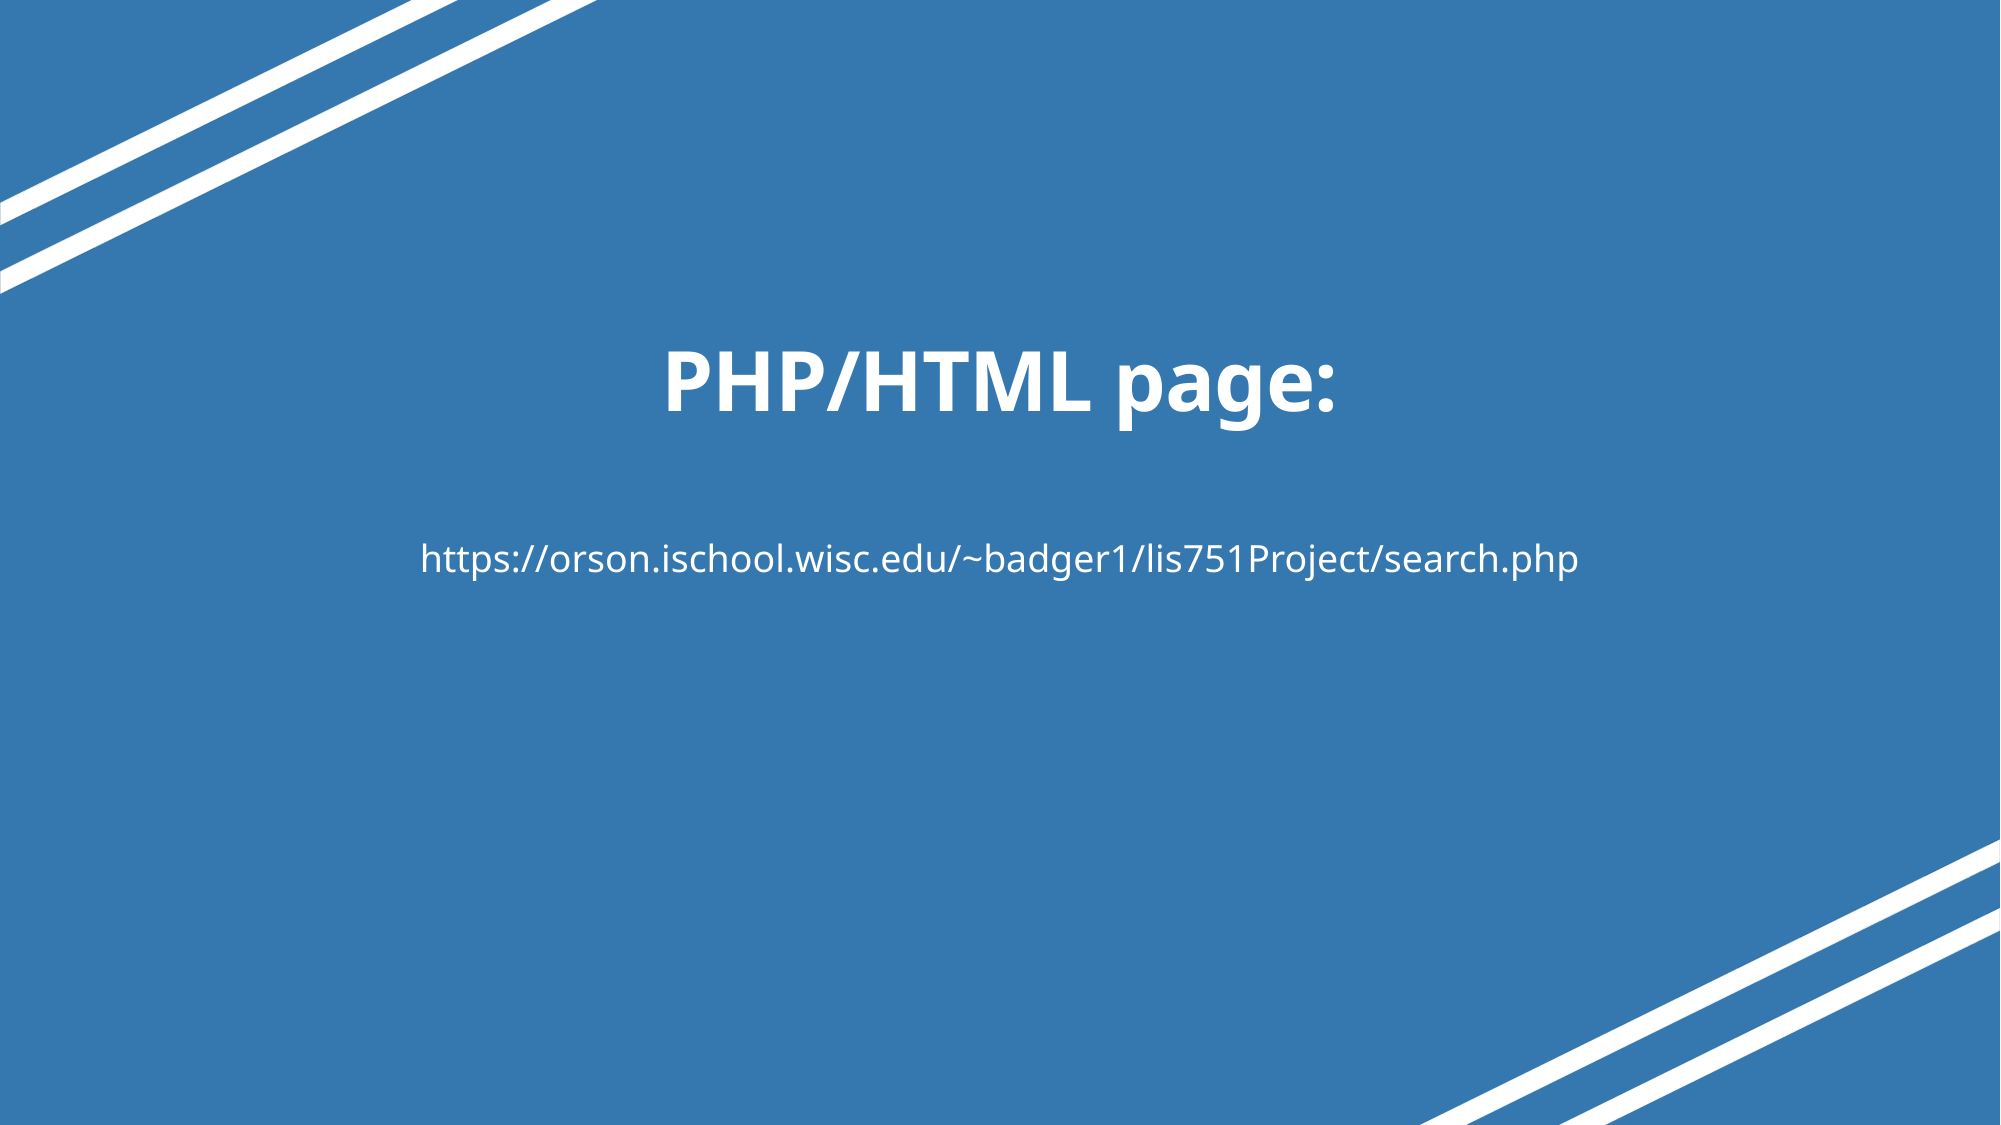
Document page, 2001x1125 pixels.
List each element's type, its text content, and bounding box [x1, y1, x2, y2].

title PHP/HTML page: [250, 327, 1750, 429]
picture [0, 0, 2000, 1125]
list https://orson.ischool.wisc.edu/~badger1/lis751Project/search.php [360, 534, 1640, 787]
